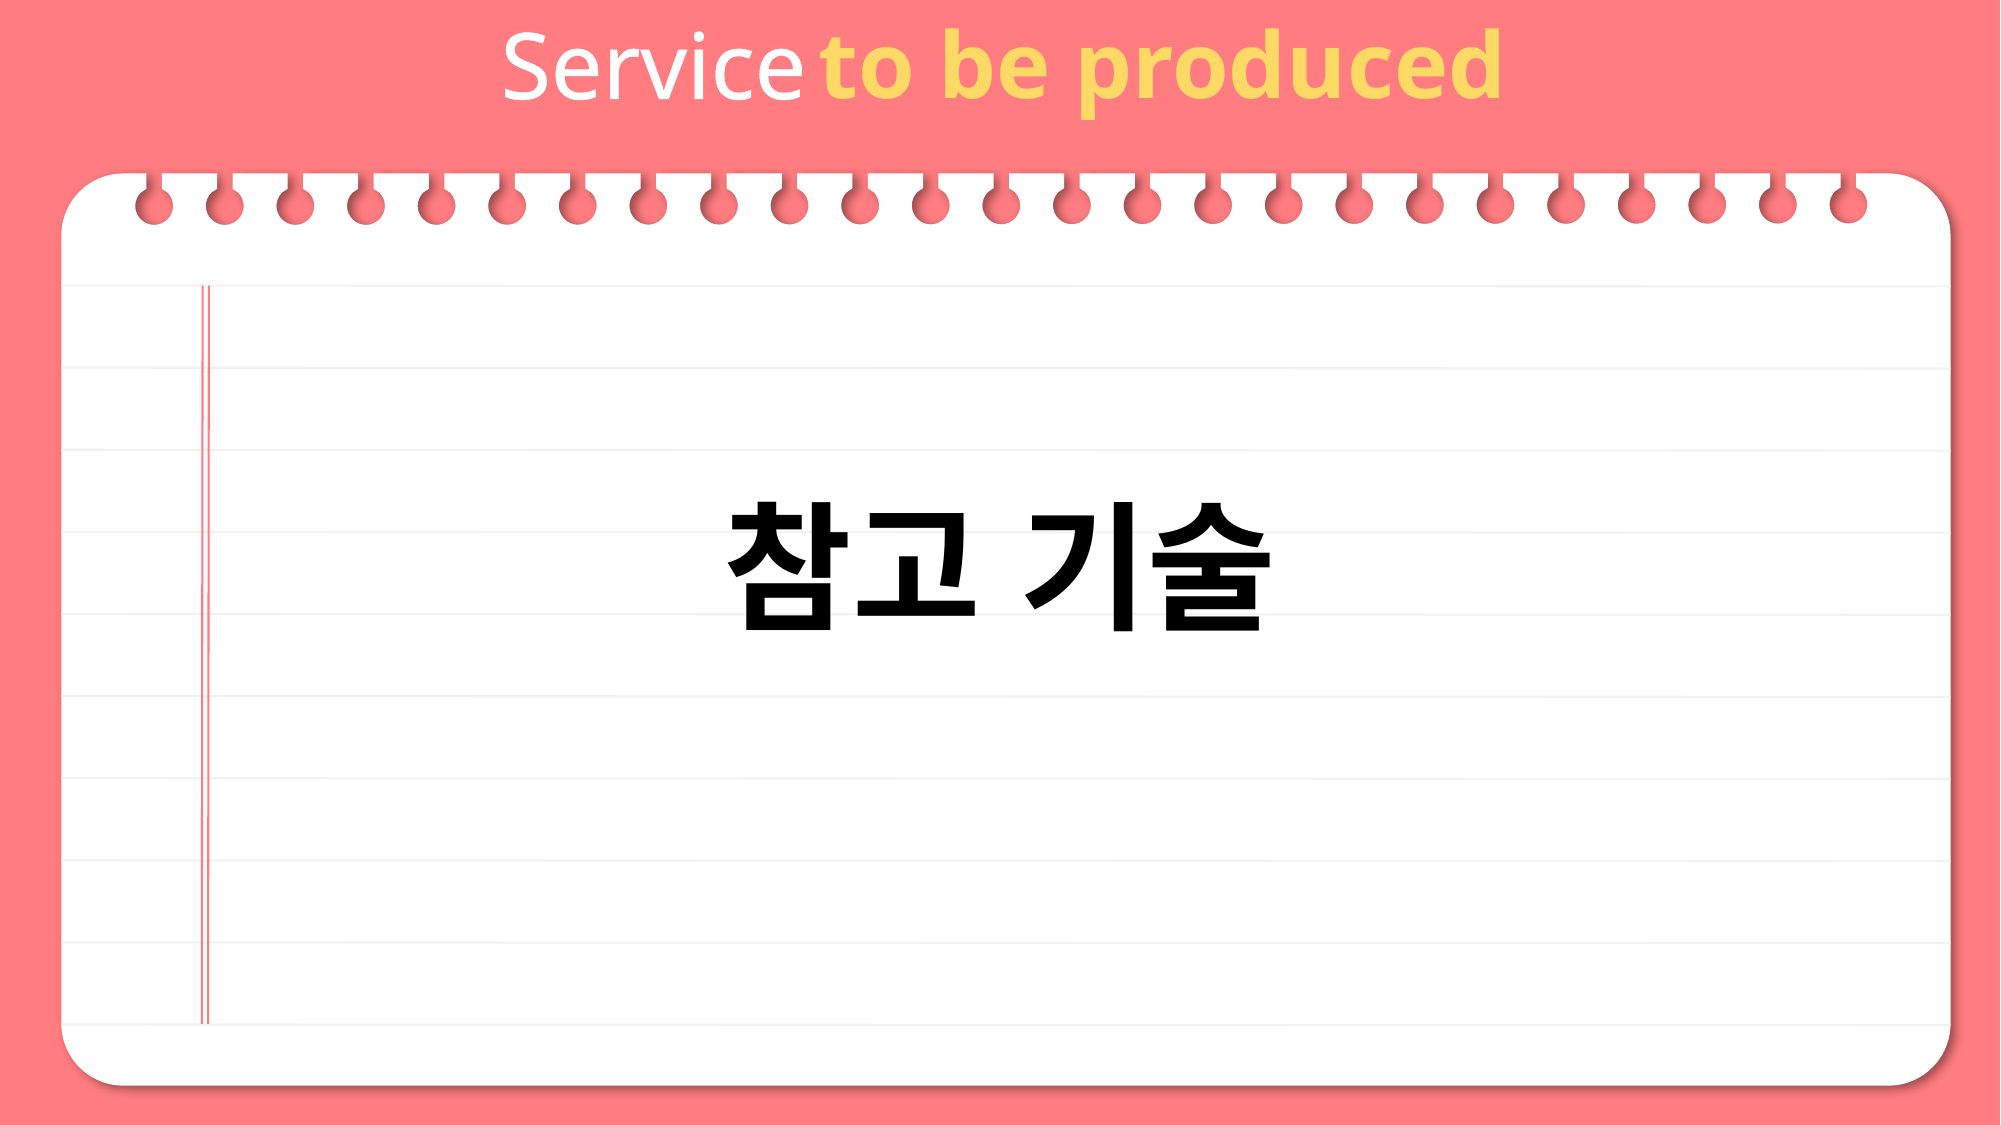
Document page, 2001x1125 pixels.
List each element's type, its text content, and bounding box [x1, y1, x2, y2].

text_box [61, 173, 1951, 1086]
text_box Service to be produced [485, 0, 1522, 150]
